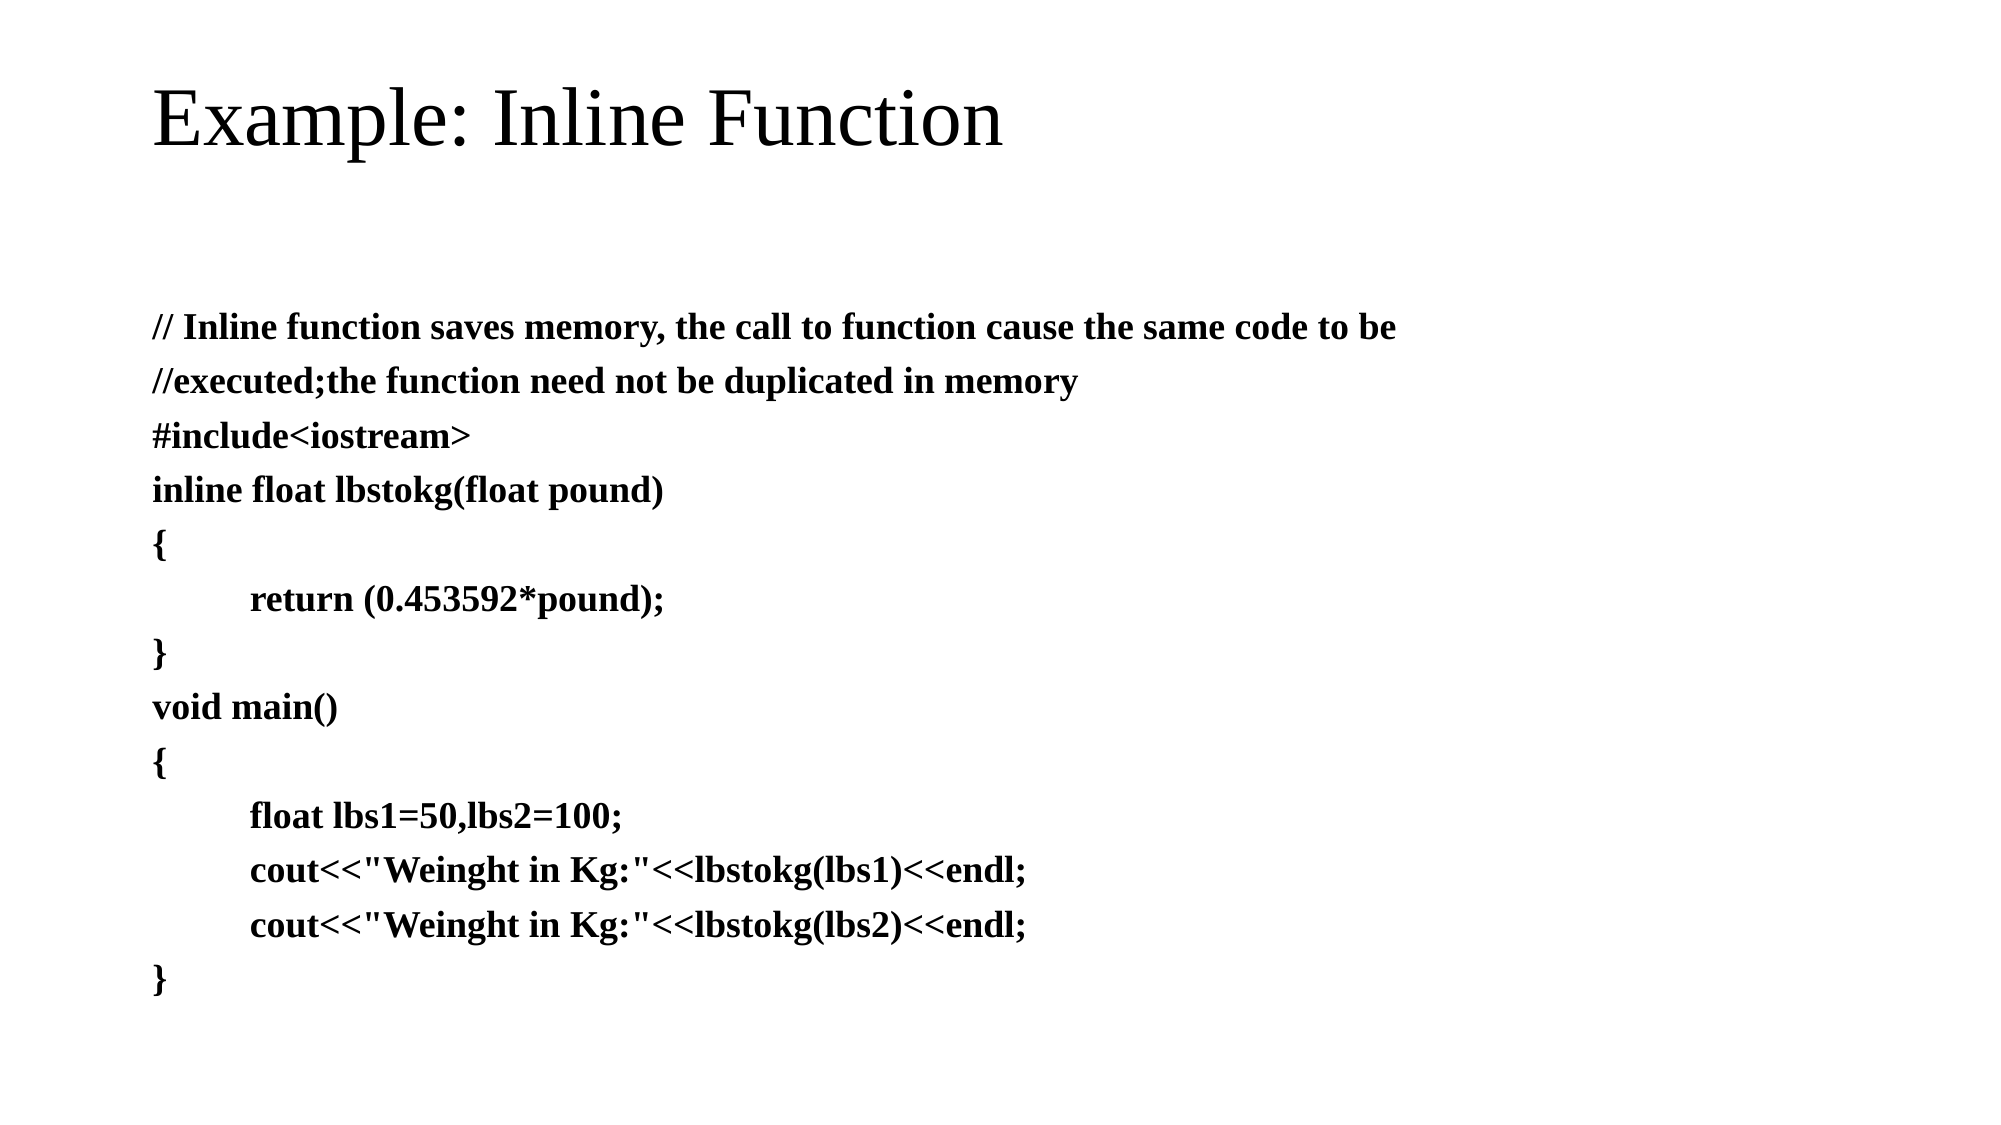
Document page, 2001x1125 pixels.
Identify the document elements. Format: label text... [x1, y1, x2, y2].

title Example: Inline Function [137, 59, 1863, 178]
list // Inline function saves memory, the call to function cause the same code to be //executed;the function need not be duplicated in memory #include<iostream> inline float lbstokg(float pound) { return (0.453592*pound); } void main() { float lbs1=50,lbs2=100; cout<<"Weinght in Kg:"<<lbstokg(lbs1)<<endl; cout<<"Weinght in Kg:"<<lbstokg(lbs2)<<endl; } [137, 299, 1863, 1014]
